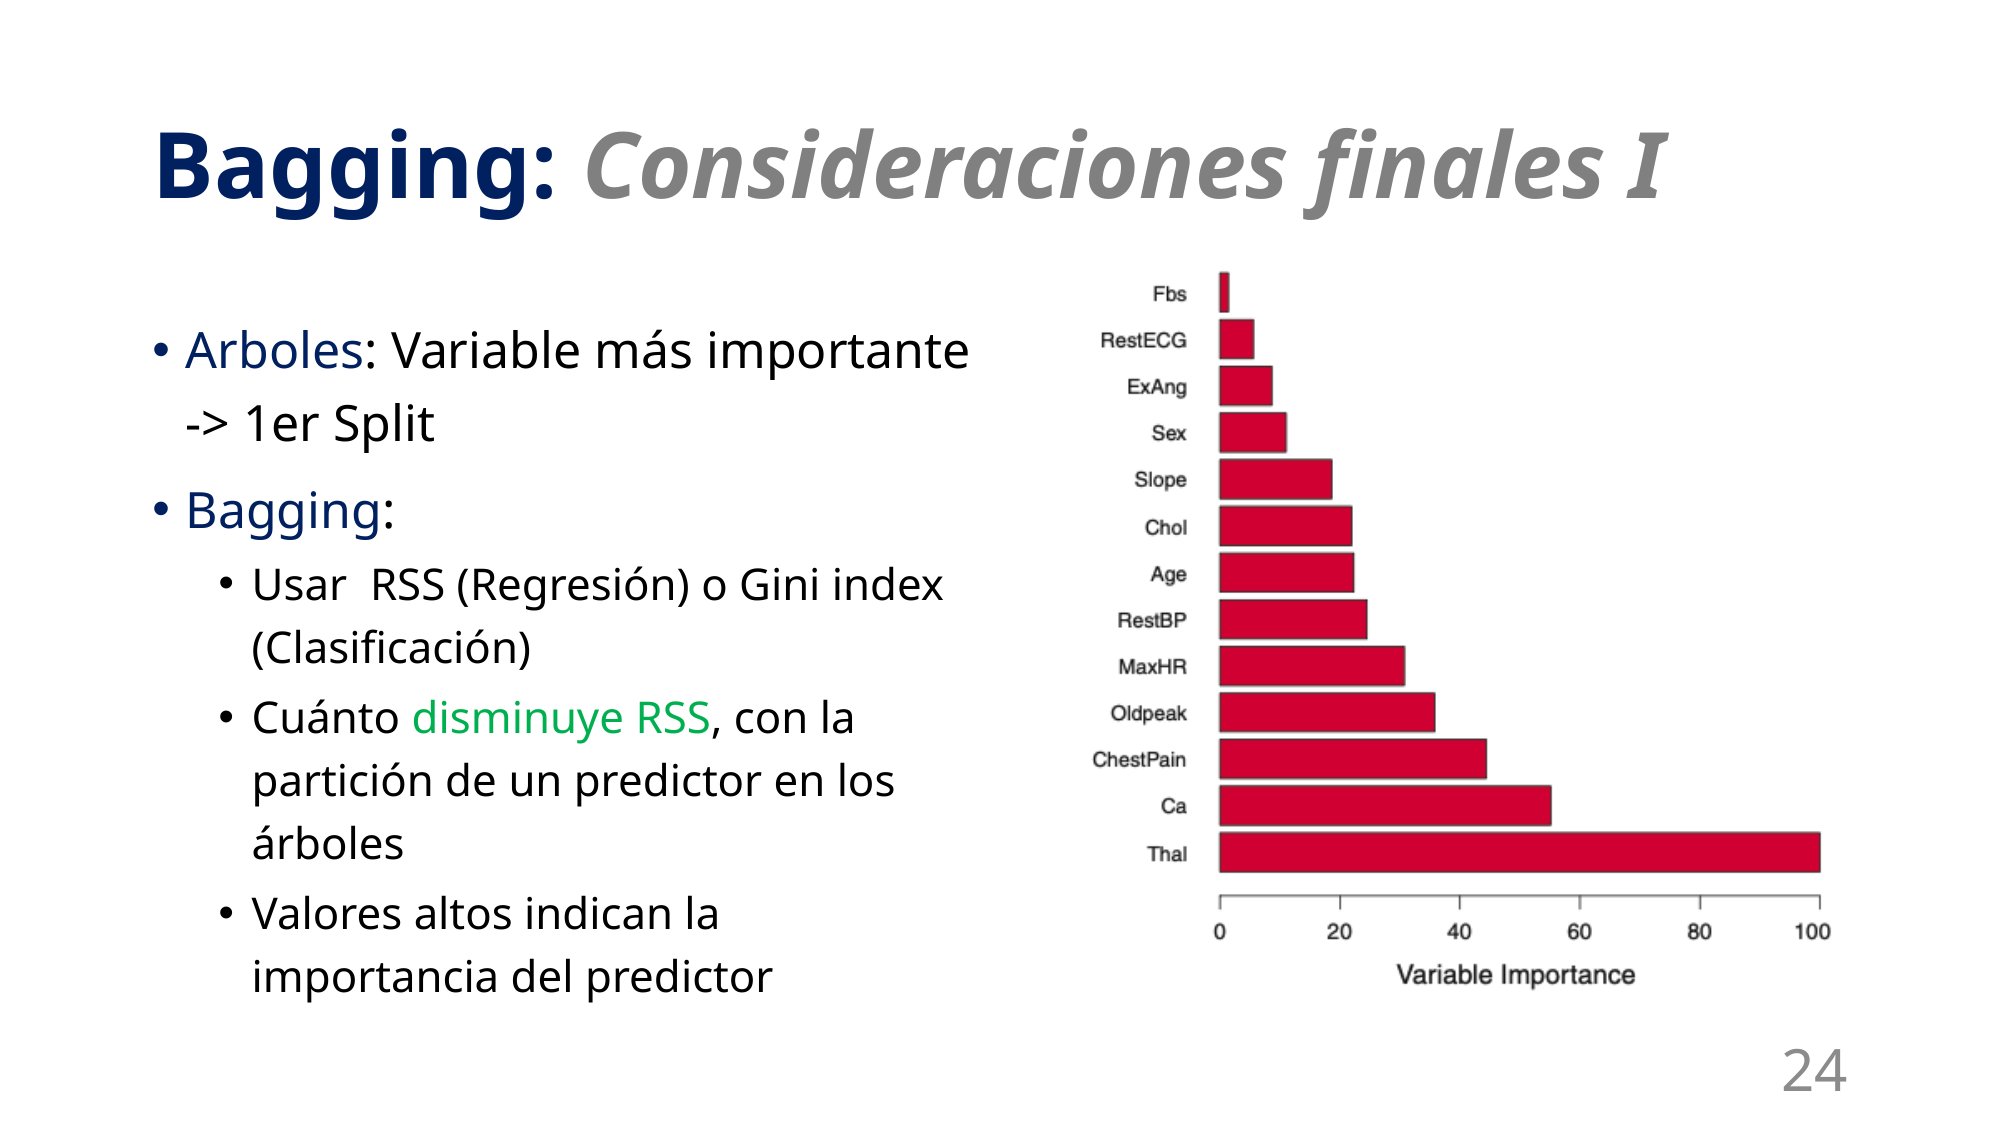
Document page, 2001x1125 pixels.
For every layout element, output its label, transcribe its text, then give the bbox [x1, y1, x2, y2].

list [1074, 250, 1851, 1014]
slide_number 24 [1412, 1042, 1863, 1103]
title Bagging: Consideraciones finales I [137, 59, 1863, 278]
